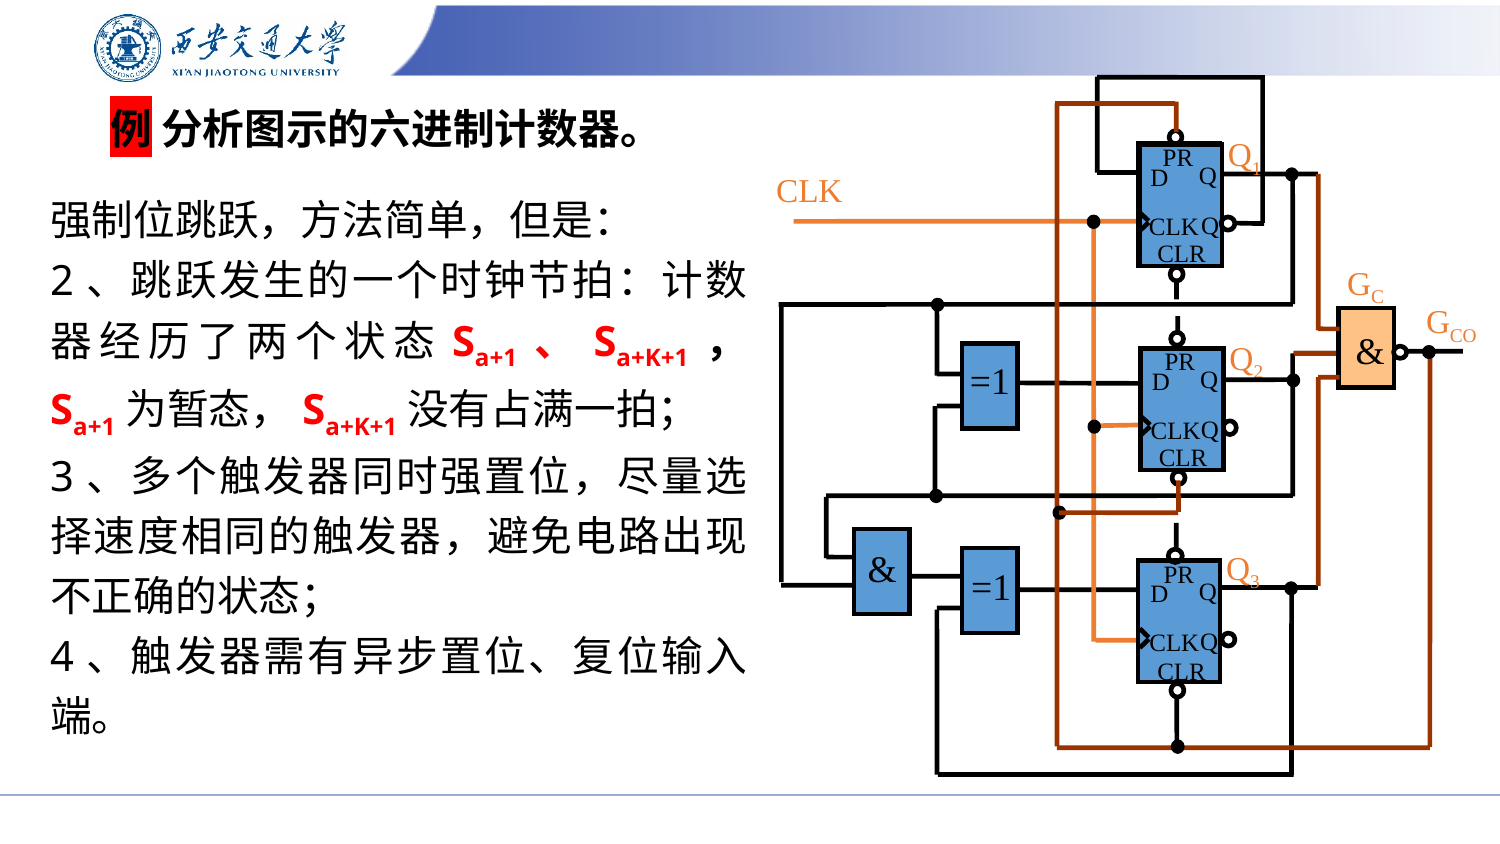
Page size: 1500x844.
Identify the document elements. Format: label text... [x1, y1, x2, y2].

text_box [761, 75, 1495, 776]
picture [0, 0, 1500, 844]
title 例 分析图示的六进制计数器。 [95, 101, 761, 176]
text_box 强制位跳跃，方法简单，但是： 2、跳跃发生的一个时钟节拍：计数器经历了两个状态Sa+1、Sa+K+1， Sa+1为暂态，Sa+K+1没有占满一拍； 3、多个触发器同时强置位，尽量选择速度相同的触发器，避免电路出现不正确的状态； 4、触发器需有异步置位、复位输入端。 [35, 176, 761, 748]
